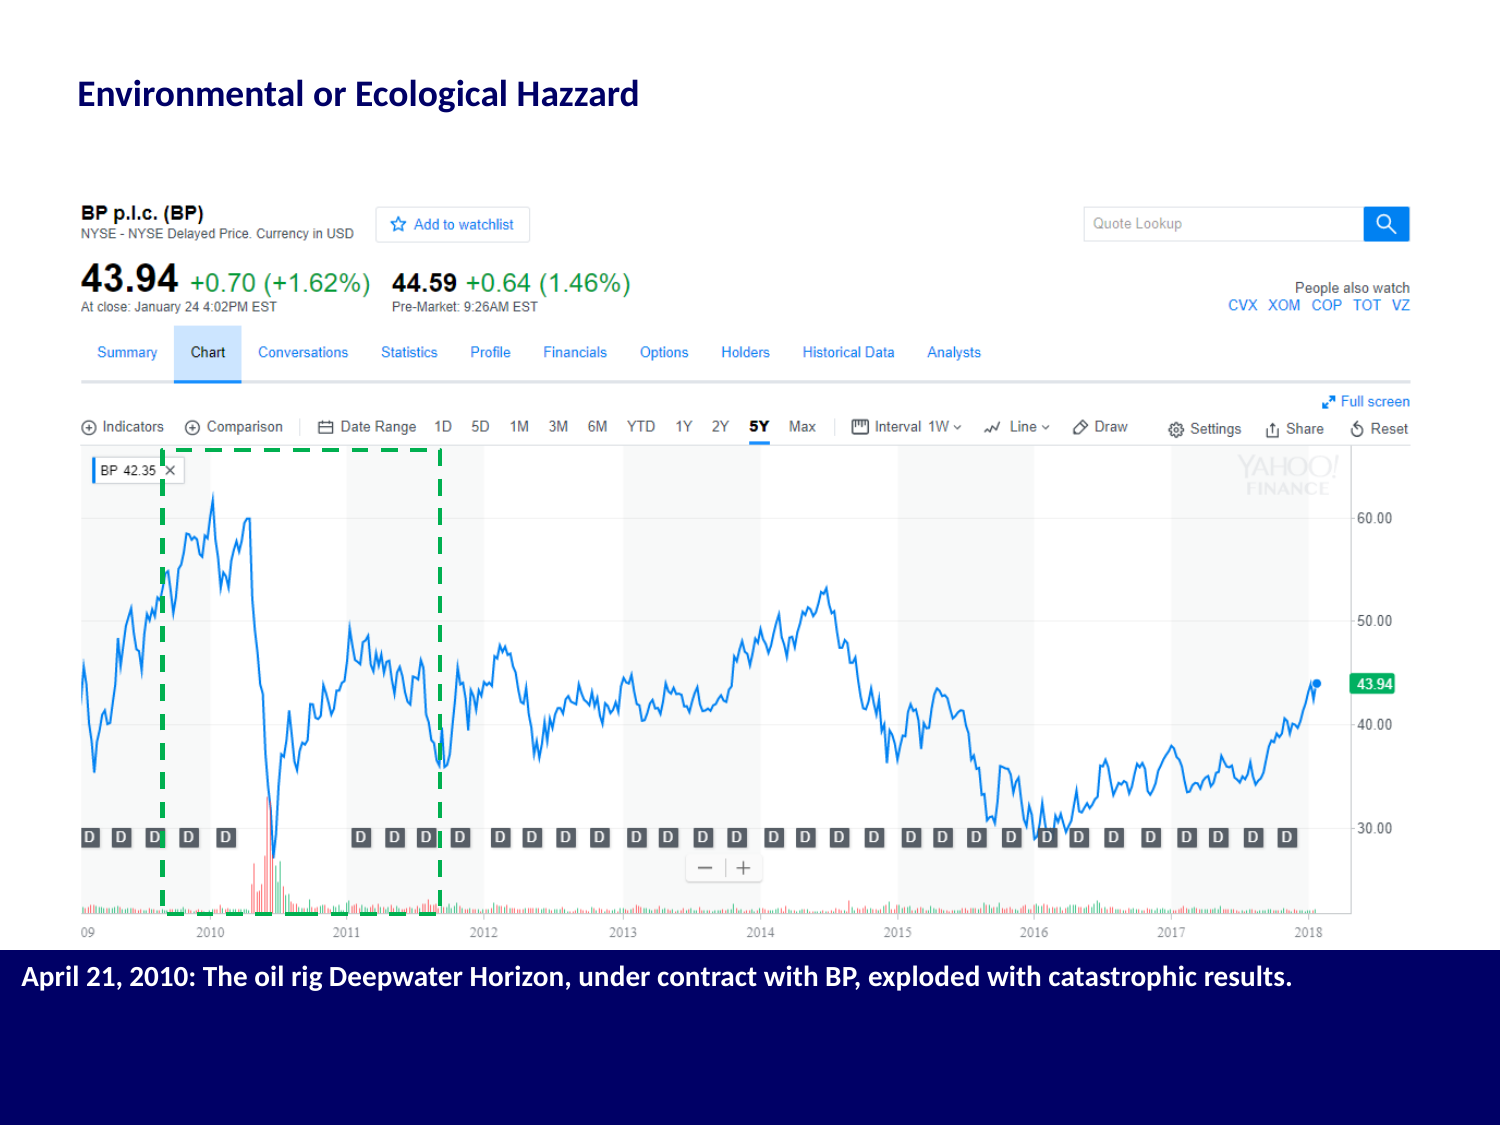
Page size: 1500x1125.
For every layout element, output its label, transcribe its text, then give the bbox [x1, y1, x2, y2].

title Environmental or Ecological Hazzard [62, 24, 1400, 158]
picture [77, 199, 1417, 947]
text_box April 21, 2010: The oil rig Deepwater Horizon, under contract with BP, exploded with catastrophic results. [0, 950, 1500, 1125]
